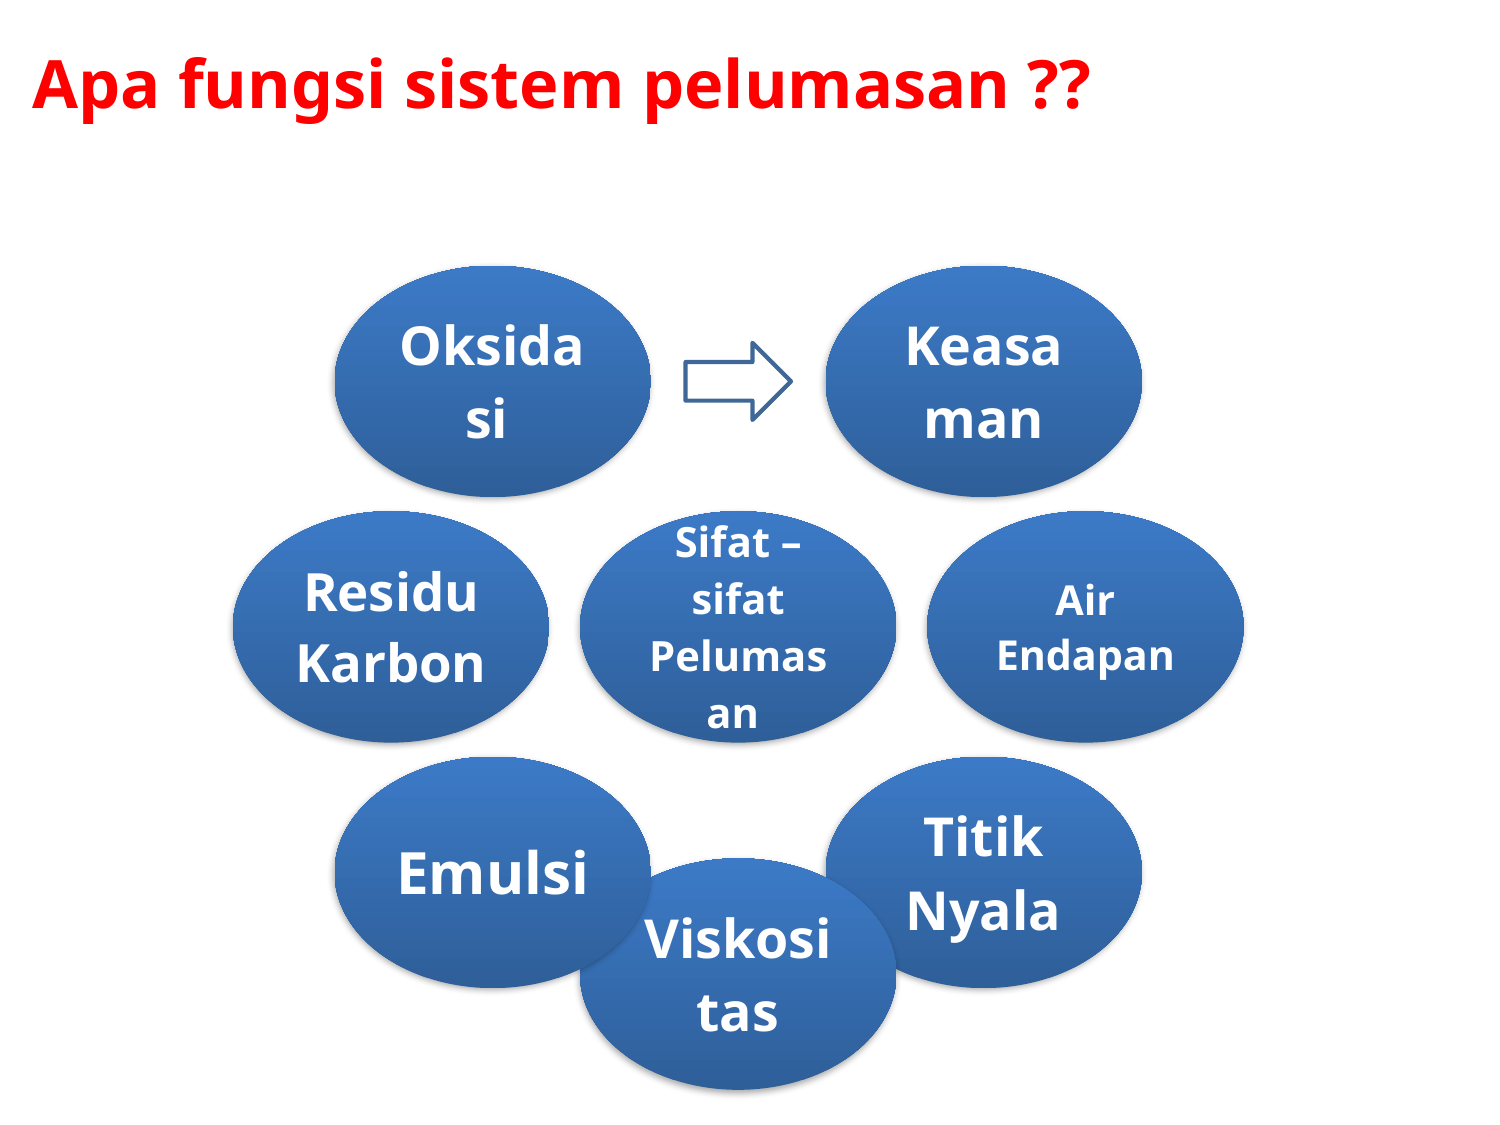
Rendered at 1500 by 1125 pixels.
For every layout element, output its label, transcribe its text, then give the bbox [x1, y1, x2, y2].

text_box Apa fungsi sistem pelumasan ?? [0, 0, 1231, 164]
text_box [105, 163, 1372, 1091]
